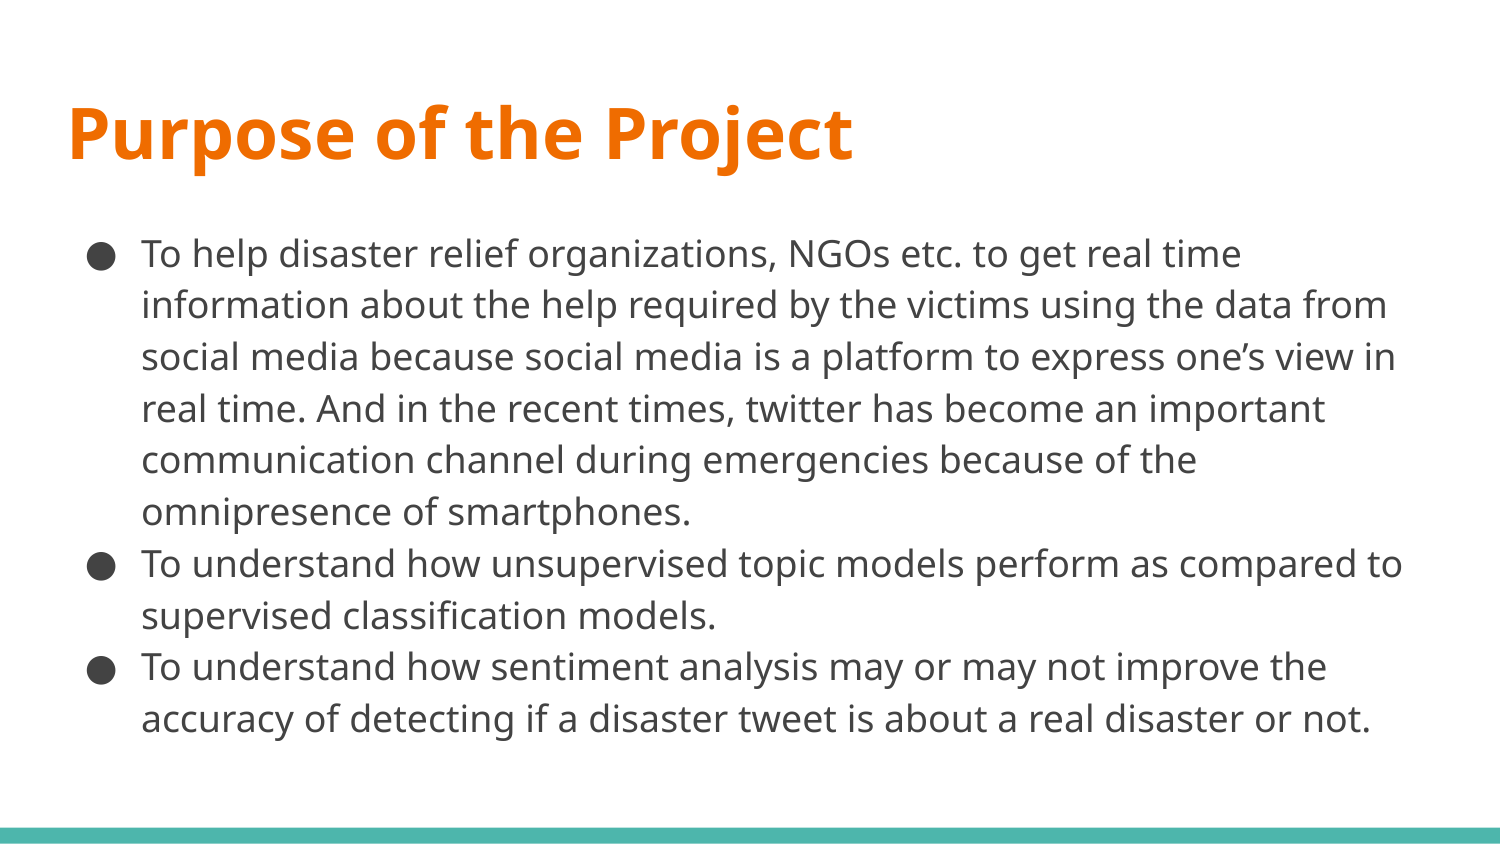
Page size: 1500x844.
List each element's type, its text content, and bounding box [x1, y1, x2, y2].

title Purpose of the Project [51, 72, 1449, 189]
list To help disaster relief organizations, NGOs etc. to get real time information about the help required by the victims using the data from social media because social media is a platform to express one’s view in real time. And in the recent times, twitter has become an important communication channel during emergencies because of the omnipresence of smartphones. To understand how unsupervised topic models perform as compared to supervised classification models. To understand how sentiment analysis may or may not improve the accuracy of detecting if a disaster tweet is about a real disaster or not. [51, 207, 1449, 750]
